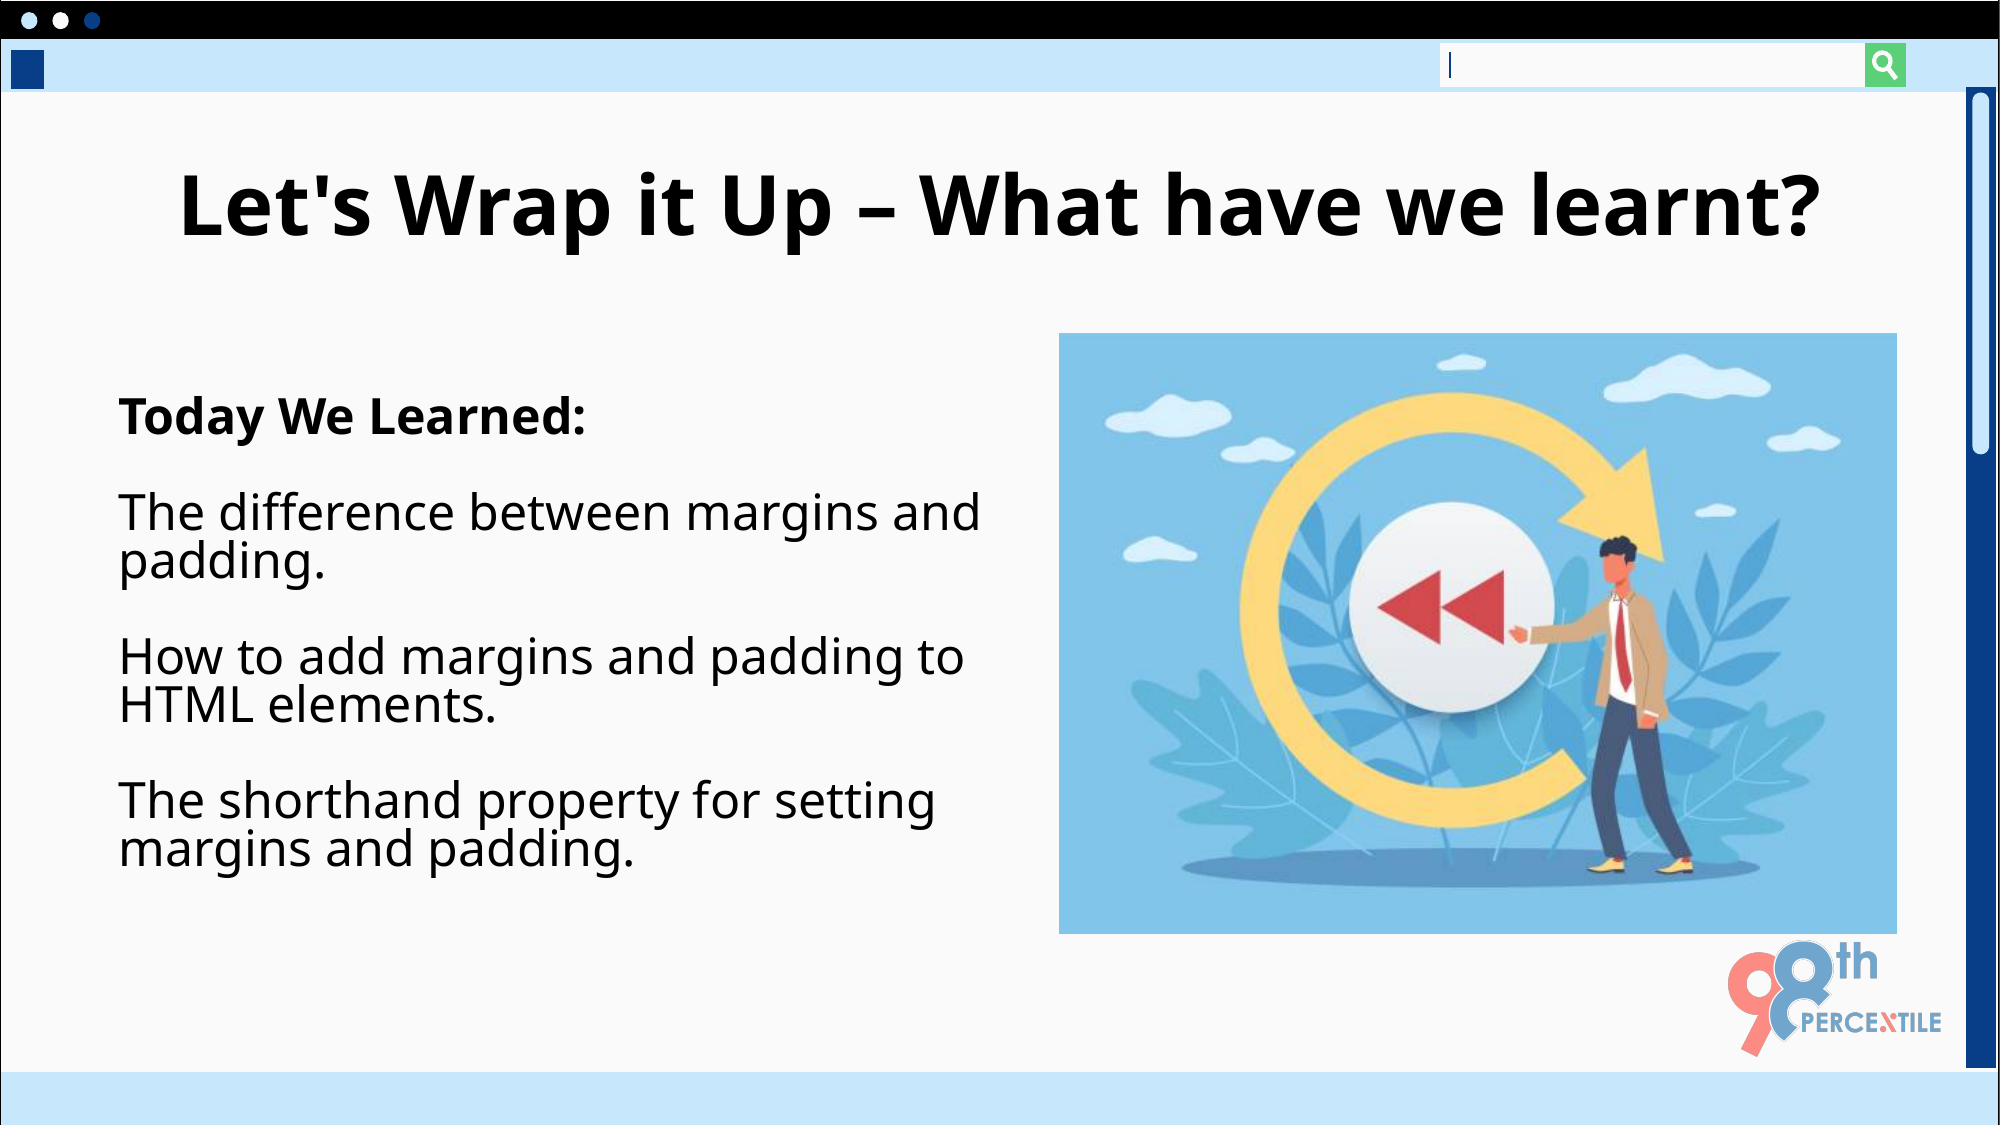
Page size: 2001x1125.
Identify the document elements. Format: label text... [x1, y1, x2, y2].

picture [1059, 332, 1897, 934]
text_box Let's Wrap it Up – What have we learnt? [112, 90, 1889, 334]
picture [1724, 938, 1944, 1061]
text_box Today We Learned: The difference between margins and padding. How to add margins and padding to HTML elements. The shorthand property for setting margins and padding. [103, 333, 1056, 939]
